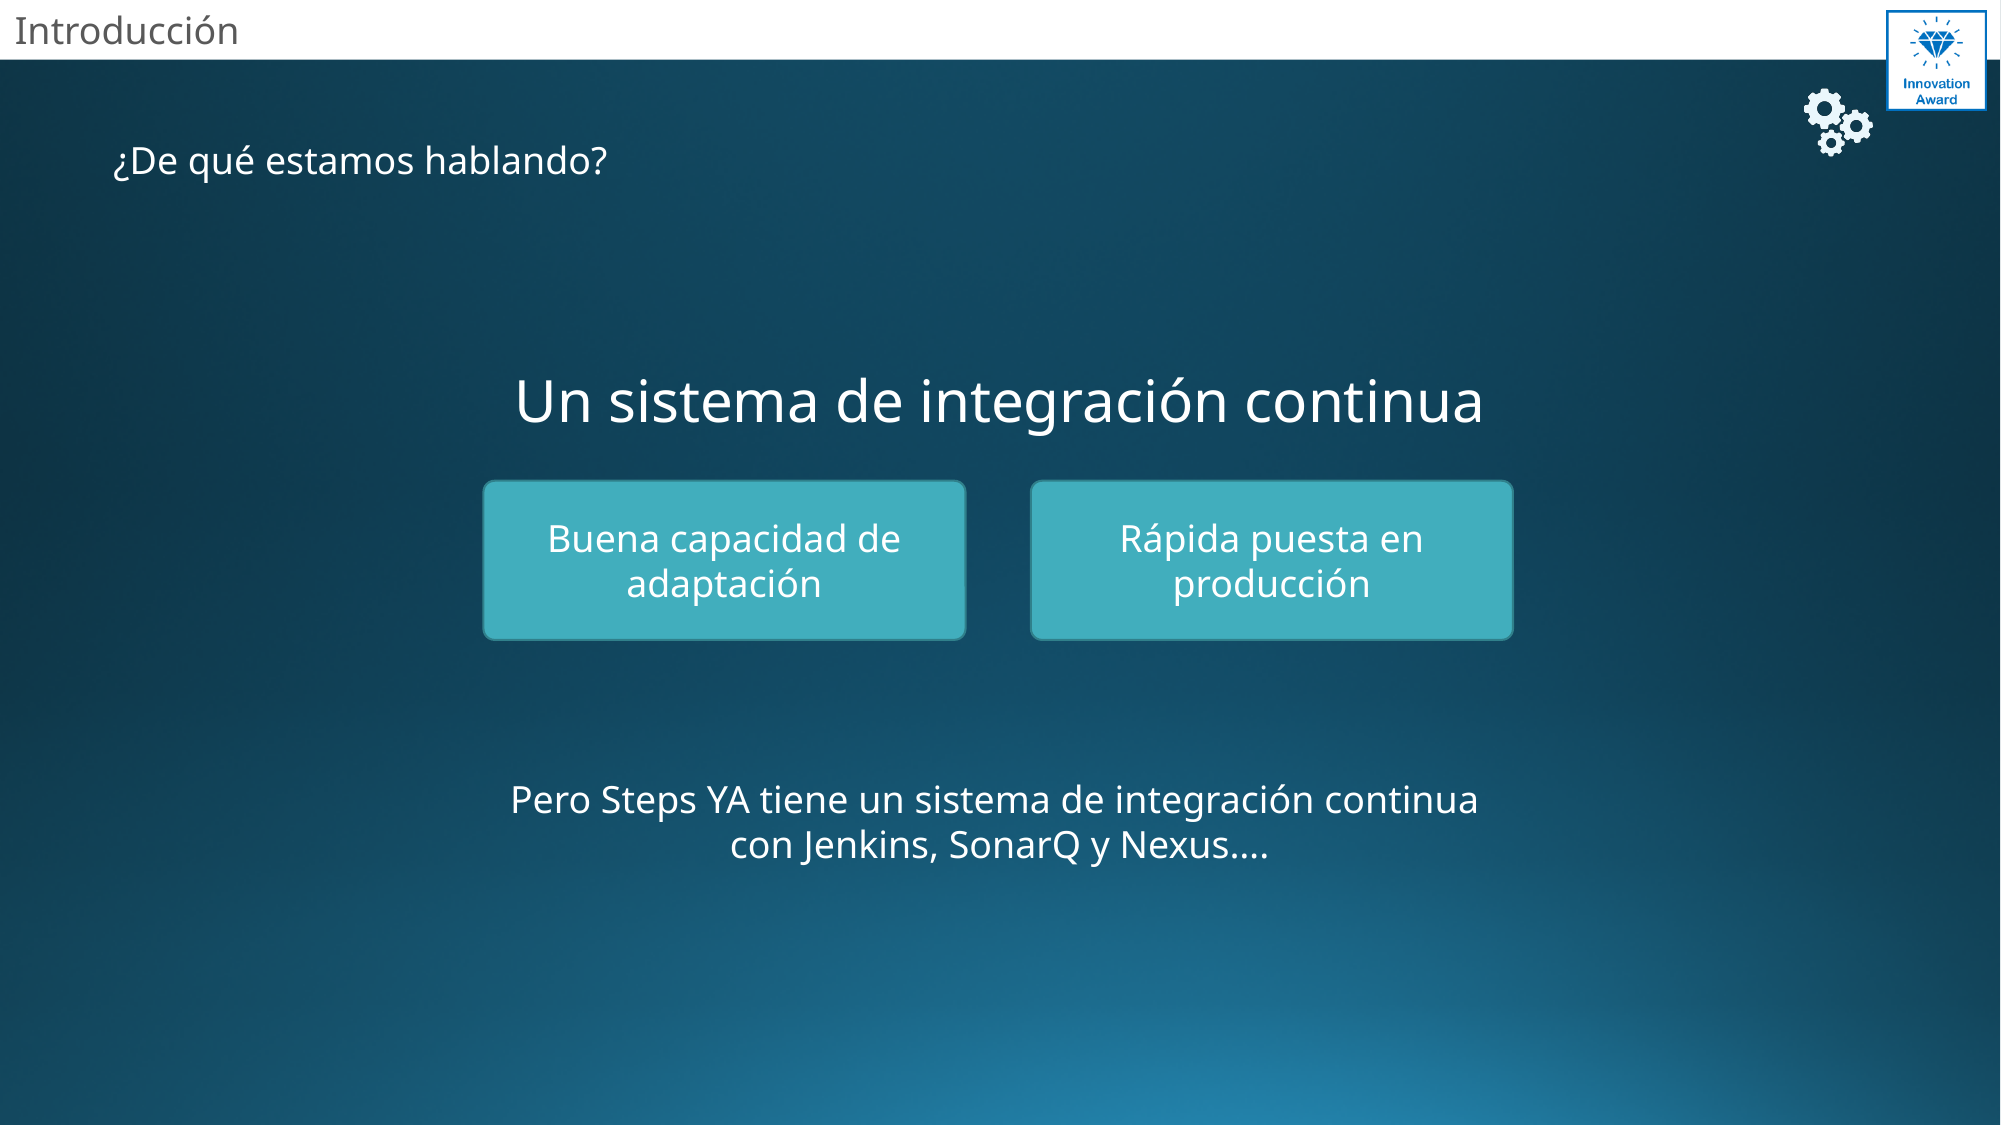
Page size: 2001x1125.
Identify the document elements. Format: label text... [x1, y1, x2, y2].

text_box Pero Steps YA tiene un sistema de integración continua con Jenkins, SonarQ y Nexus…. [495, 768, 1505, 874]
text_box Rápida puesta en producción [1029, 479, 1515, 641]
picture [0, 0, 2001, 1125]
text_box Introducción [0, 0, 2000, 60]
text_box Buena capacidad de adaptación [482, 479, 967, 641]
text_box ¿De qué estamos hablando? [98, 130, 929, 190]
text_box Un sistema de integración continua [499, 356, 1500, 442]
